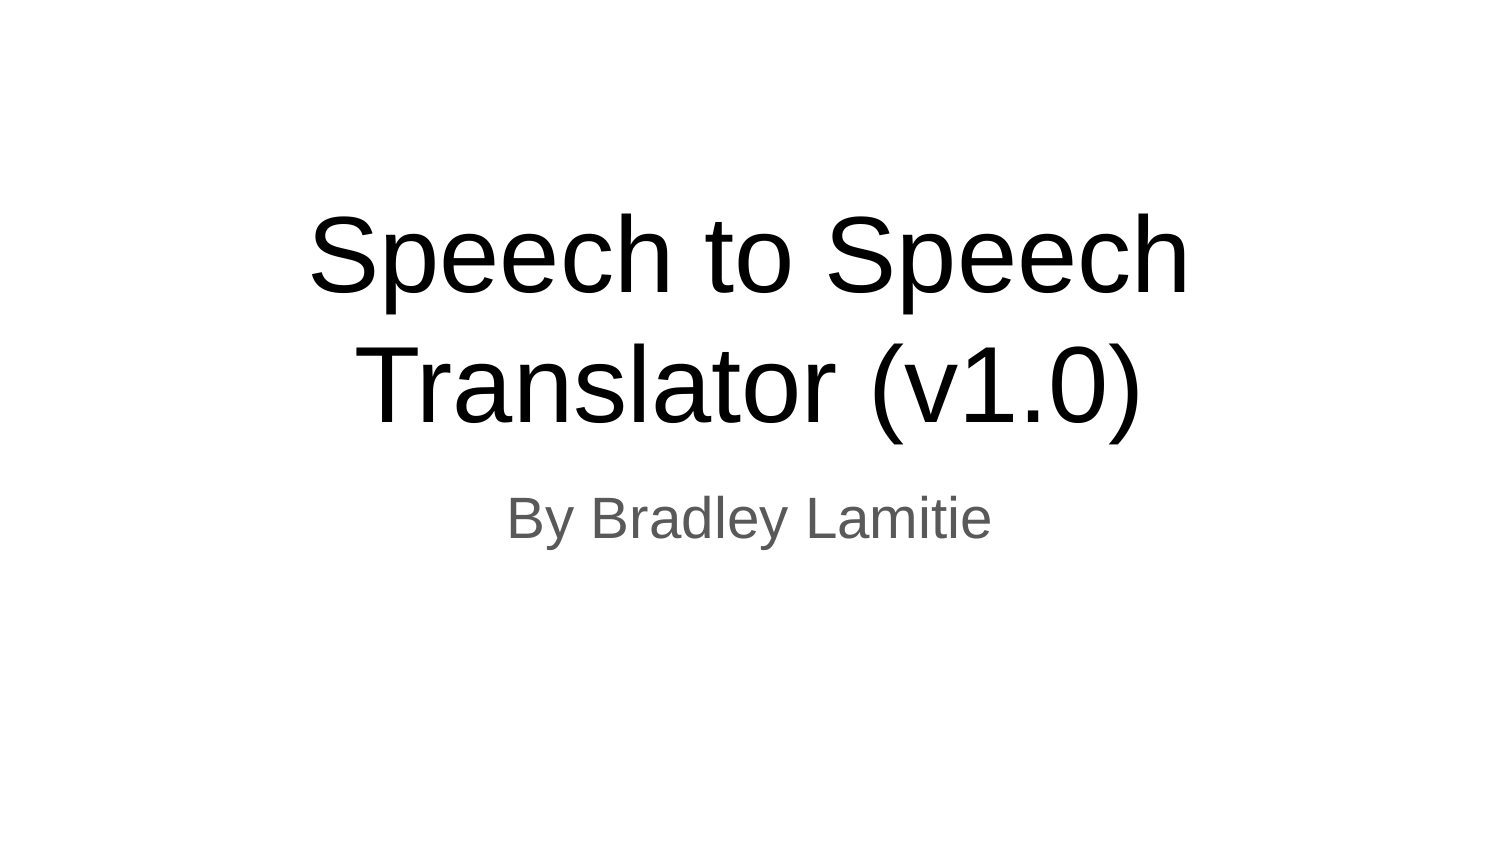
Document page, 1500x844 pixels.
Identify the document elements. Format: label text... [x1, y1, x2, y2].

title Speech to Speech Translator (v1.0) [51, 122, 1449, 459]
subtitle By Bradley Lamitie [51, 464, 1449, 595]
